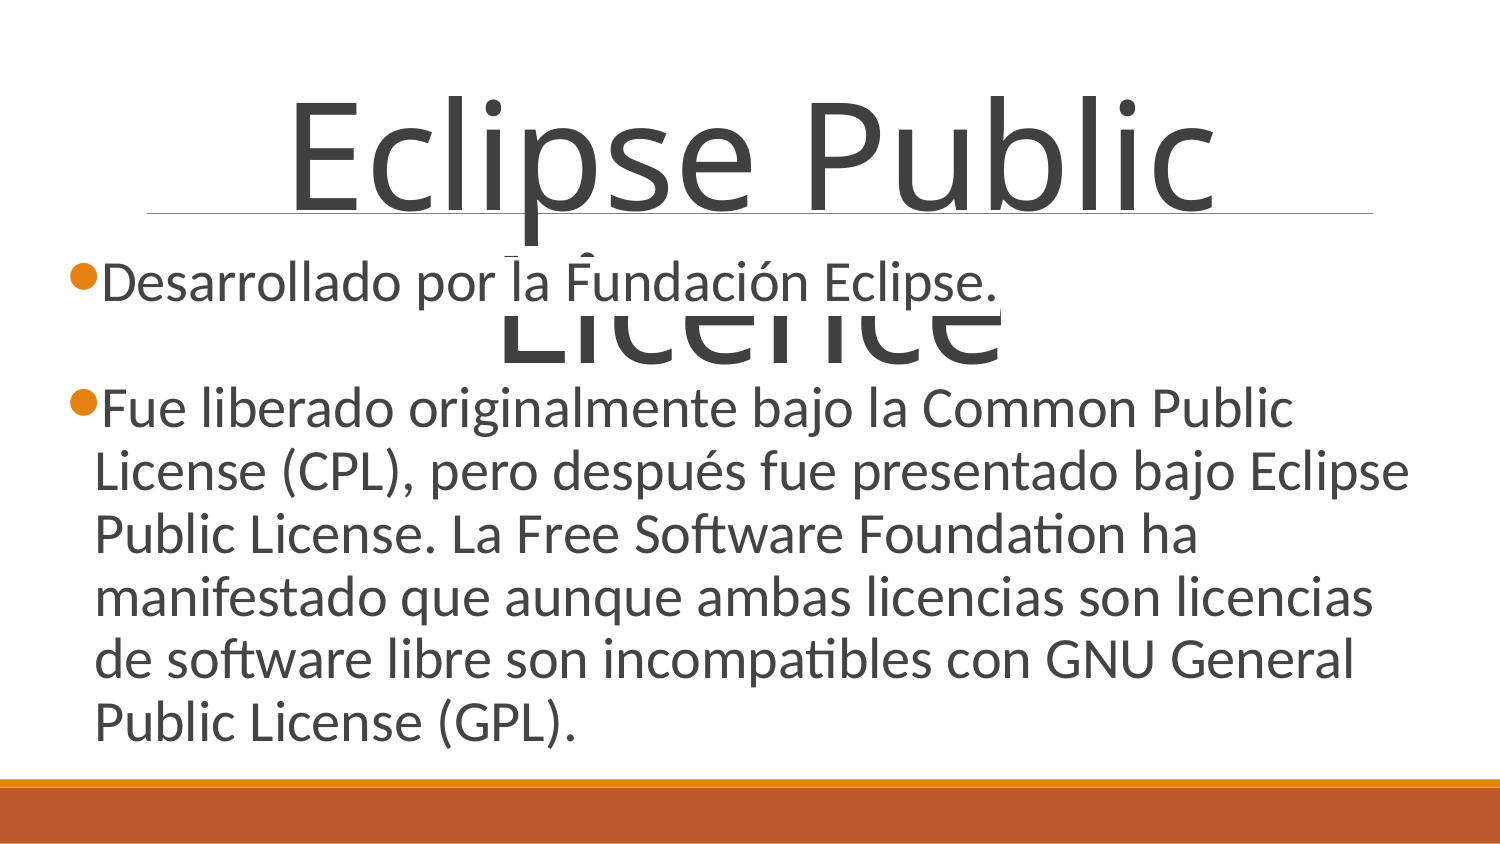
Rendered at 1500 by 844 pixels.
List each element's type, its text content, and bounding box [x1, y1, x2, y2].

title Eclipse Public Licence [51, 72, 1449, 167]
list Desarrollado por la Fundación Eclipse. Fue liberado originalmente bajo la Common Public License (CPL), pero después fue presentado bajo Eclipse Public License. La Free Software Foundation ha manifestado que aunque ambas licencias son licencias de software libre son incompatibles con GNU General Public License (GPL). [51, 235, 1449, 762]
